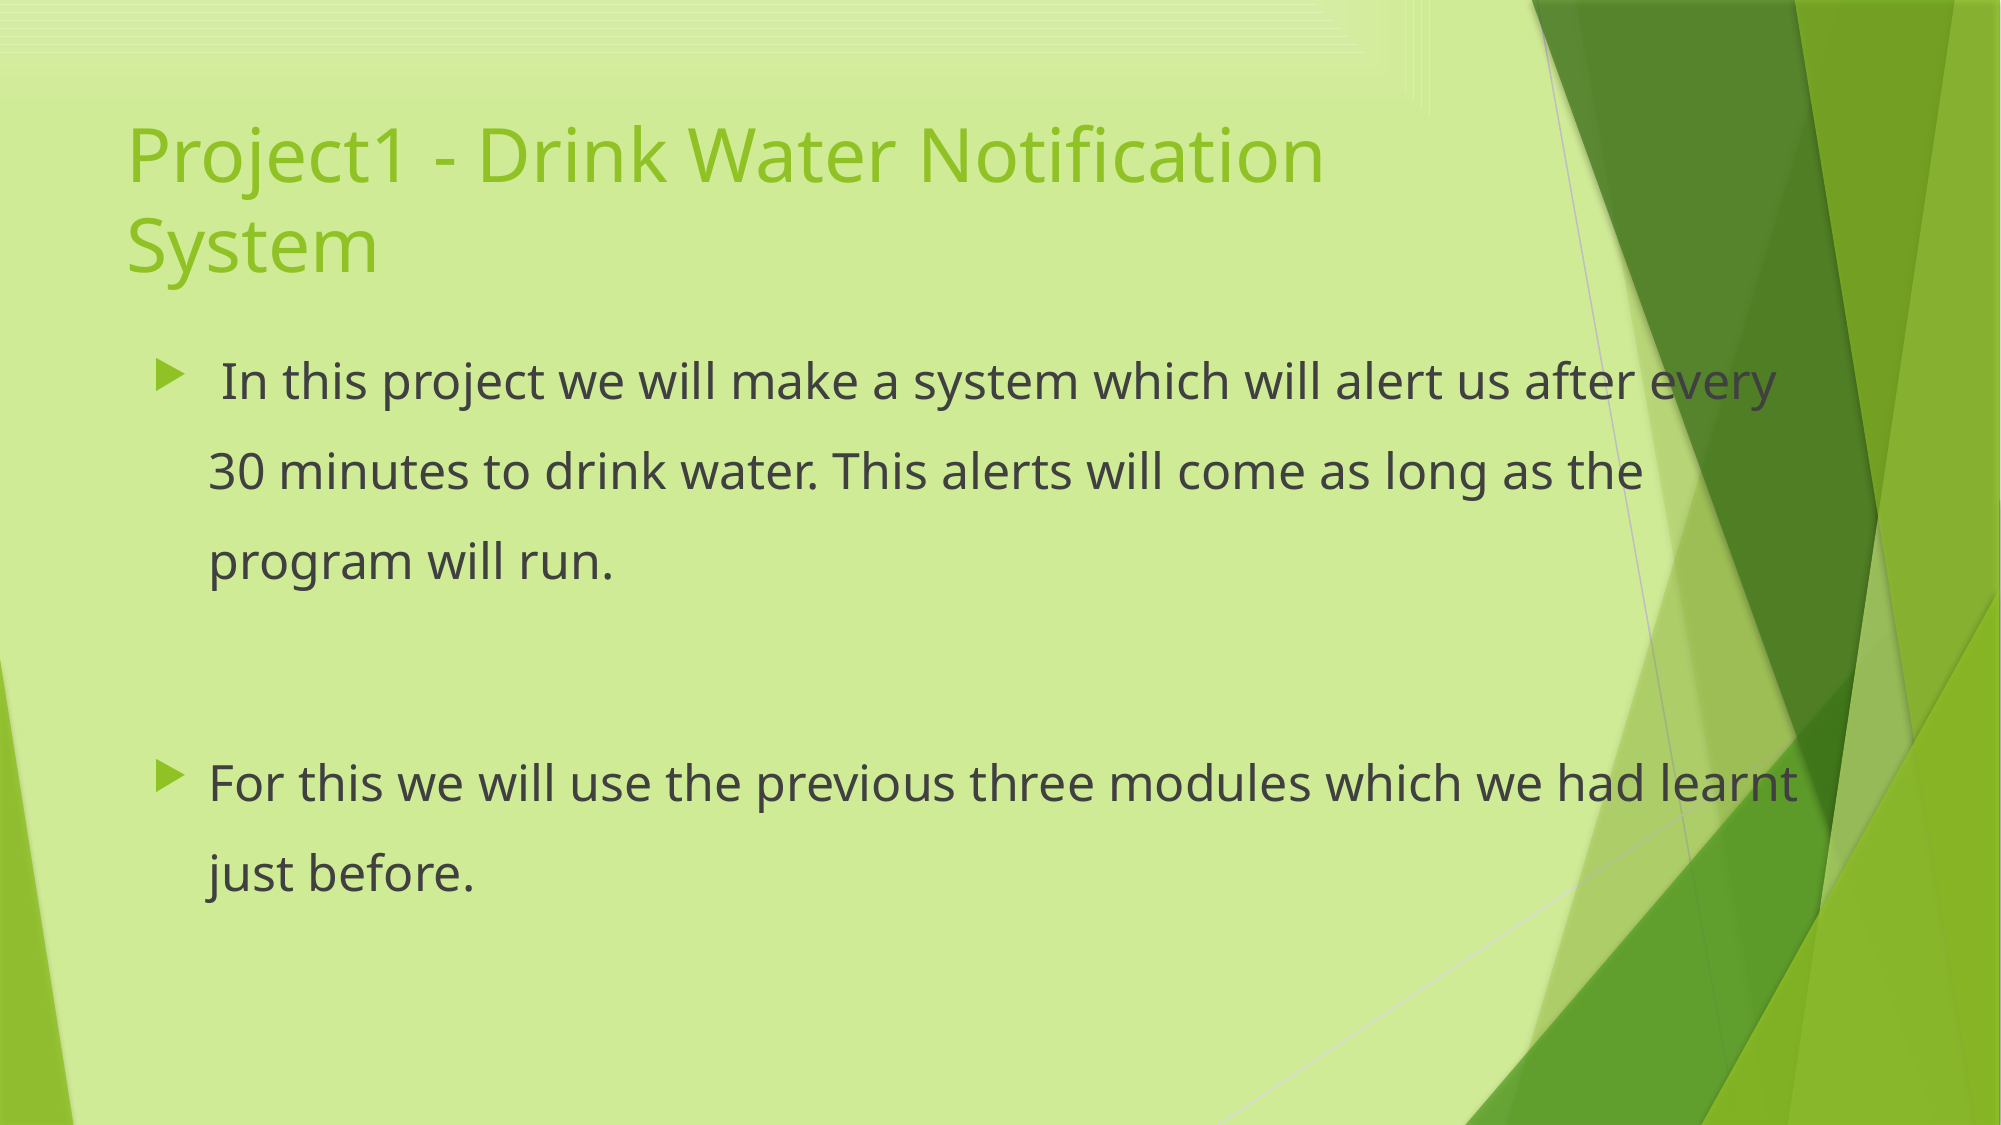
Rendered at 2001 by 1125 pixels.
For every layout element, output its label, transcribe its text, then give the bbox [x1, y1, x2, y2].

list In this project we will make a system which will alert us after every 30 minutes to drink water. This alerts will come as long as the program will run. For this we will use the previous three modules which we had learnt just before. [137, 312, 1863, 1026]
title Project1 - Drink Water Notification System [111, 99, 1522, 317]
